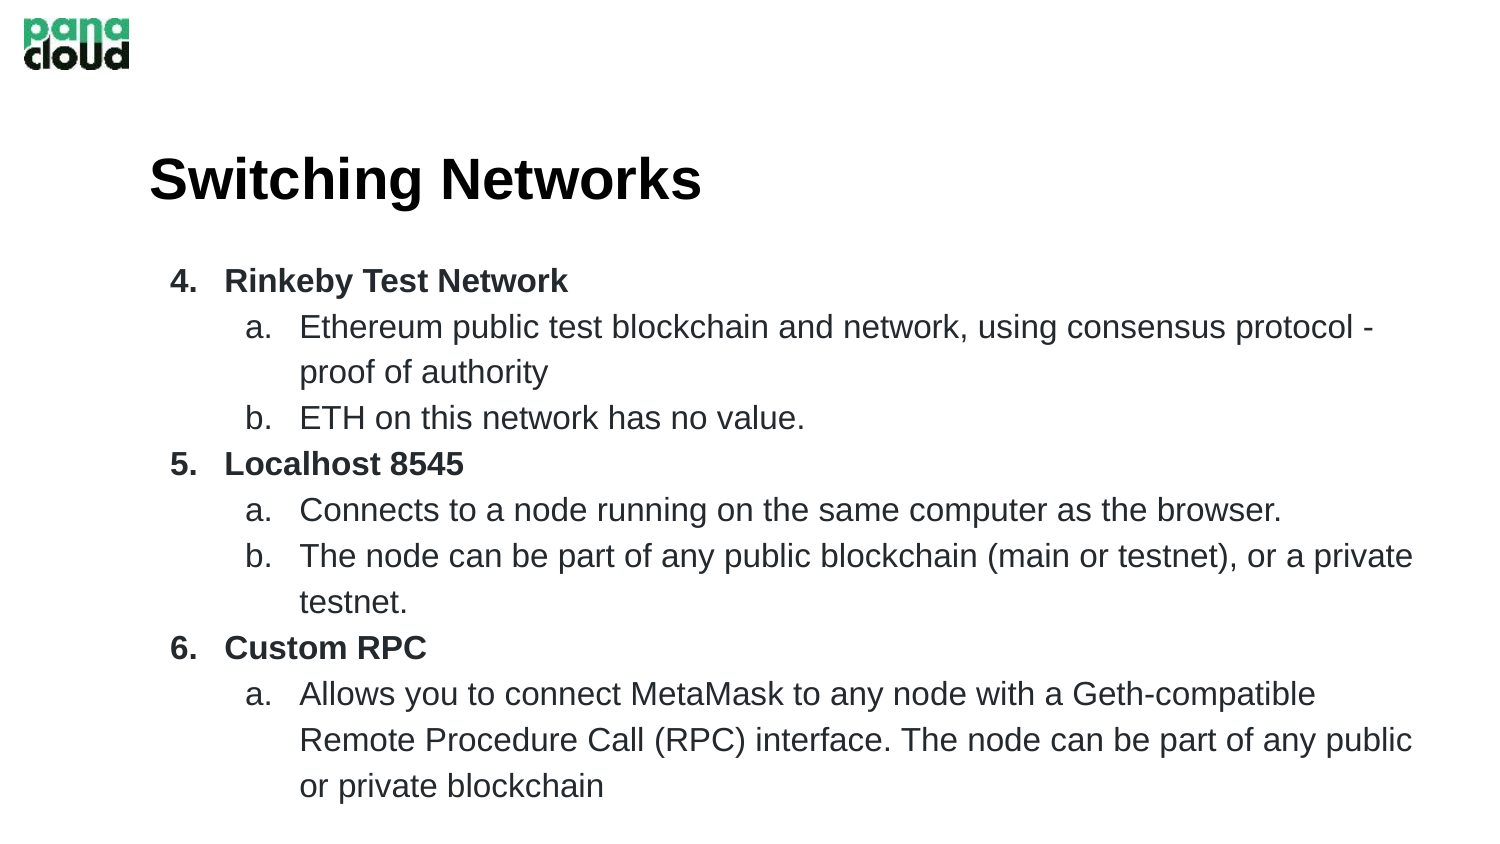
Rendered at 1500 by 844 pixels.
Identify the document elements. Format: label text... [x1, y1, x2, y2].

title Switching Networks [134, 126, 1366, 283]
list Rinkeby Test Network Ethereum public test blockchain and network, using consensus protocol - proof of authority ETH on this network has no value. Localhost 8545 Connects to a node running on the same computer as the browser. The node can be part of any public blockchain (main or testnet), or a private testnet. Custom RPC Allows you to connect MetaMask to any node with a Geth-compatible Remote Procedure Call (RPC) interface. The node can be part of any public or private blockchain [134, 237, 1468, 793]
picture [24, 18, 129, 70]
